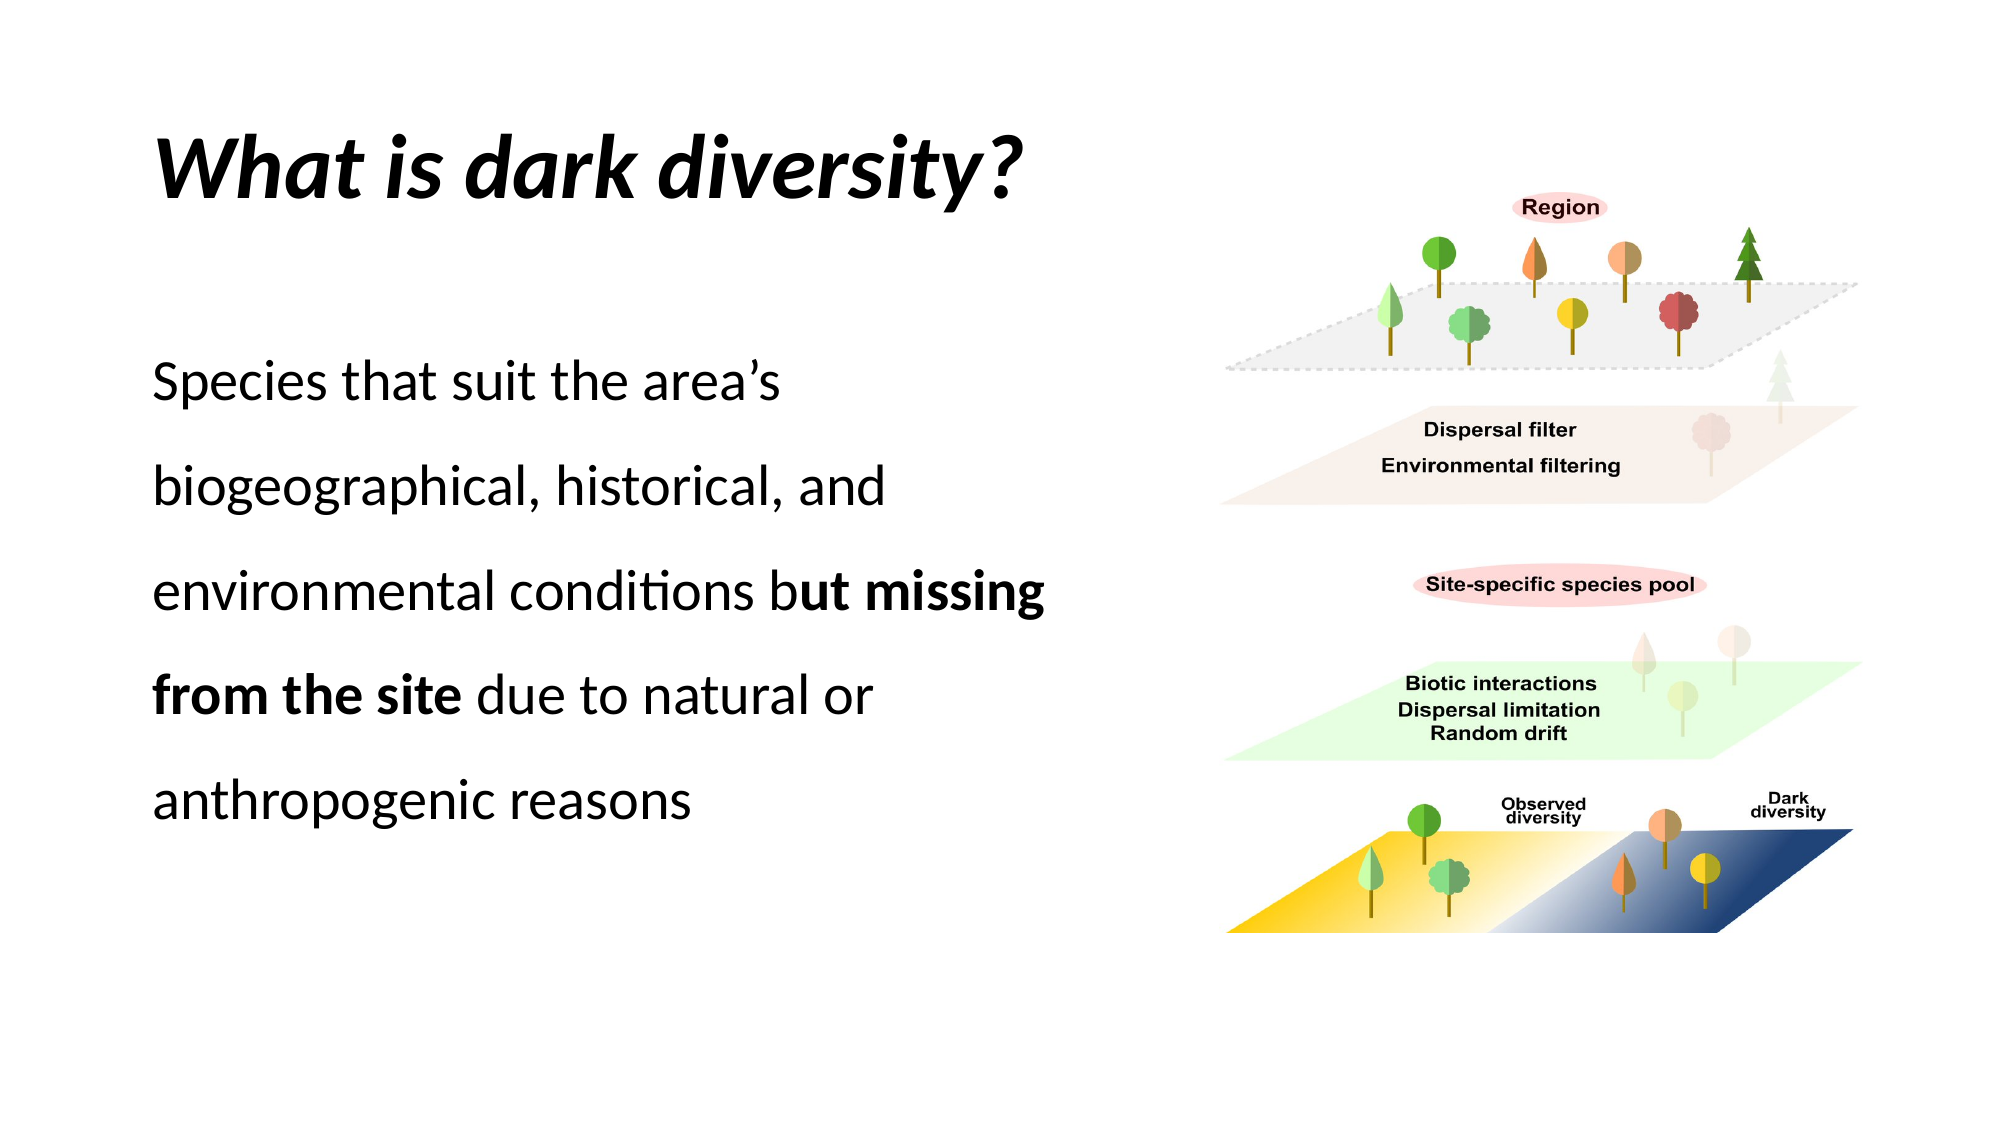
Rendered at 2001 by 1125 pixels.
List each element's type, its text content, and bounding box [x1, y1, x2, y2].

list Species that suit the area’s biogeographical, historical, and environmental conditions but missing from the site due to natural or anthropogenic reasons [137, 299, 1184, 1014]
title What is dark diversity? [137, 59, 1863, 278]
picture [1219, 192, 1863, 933]
